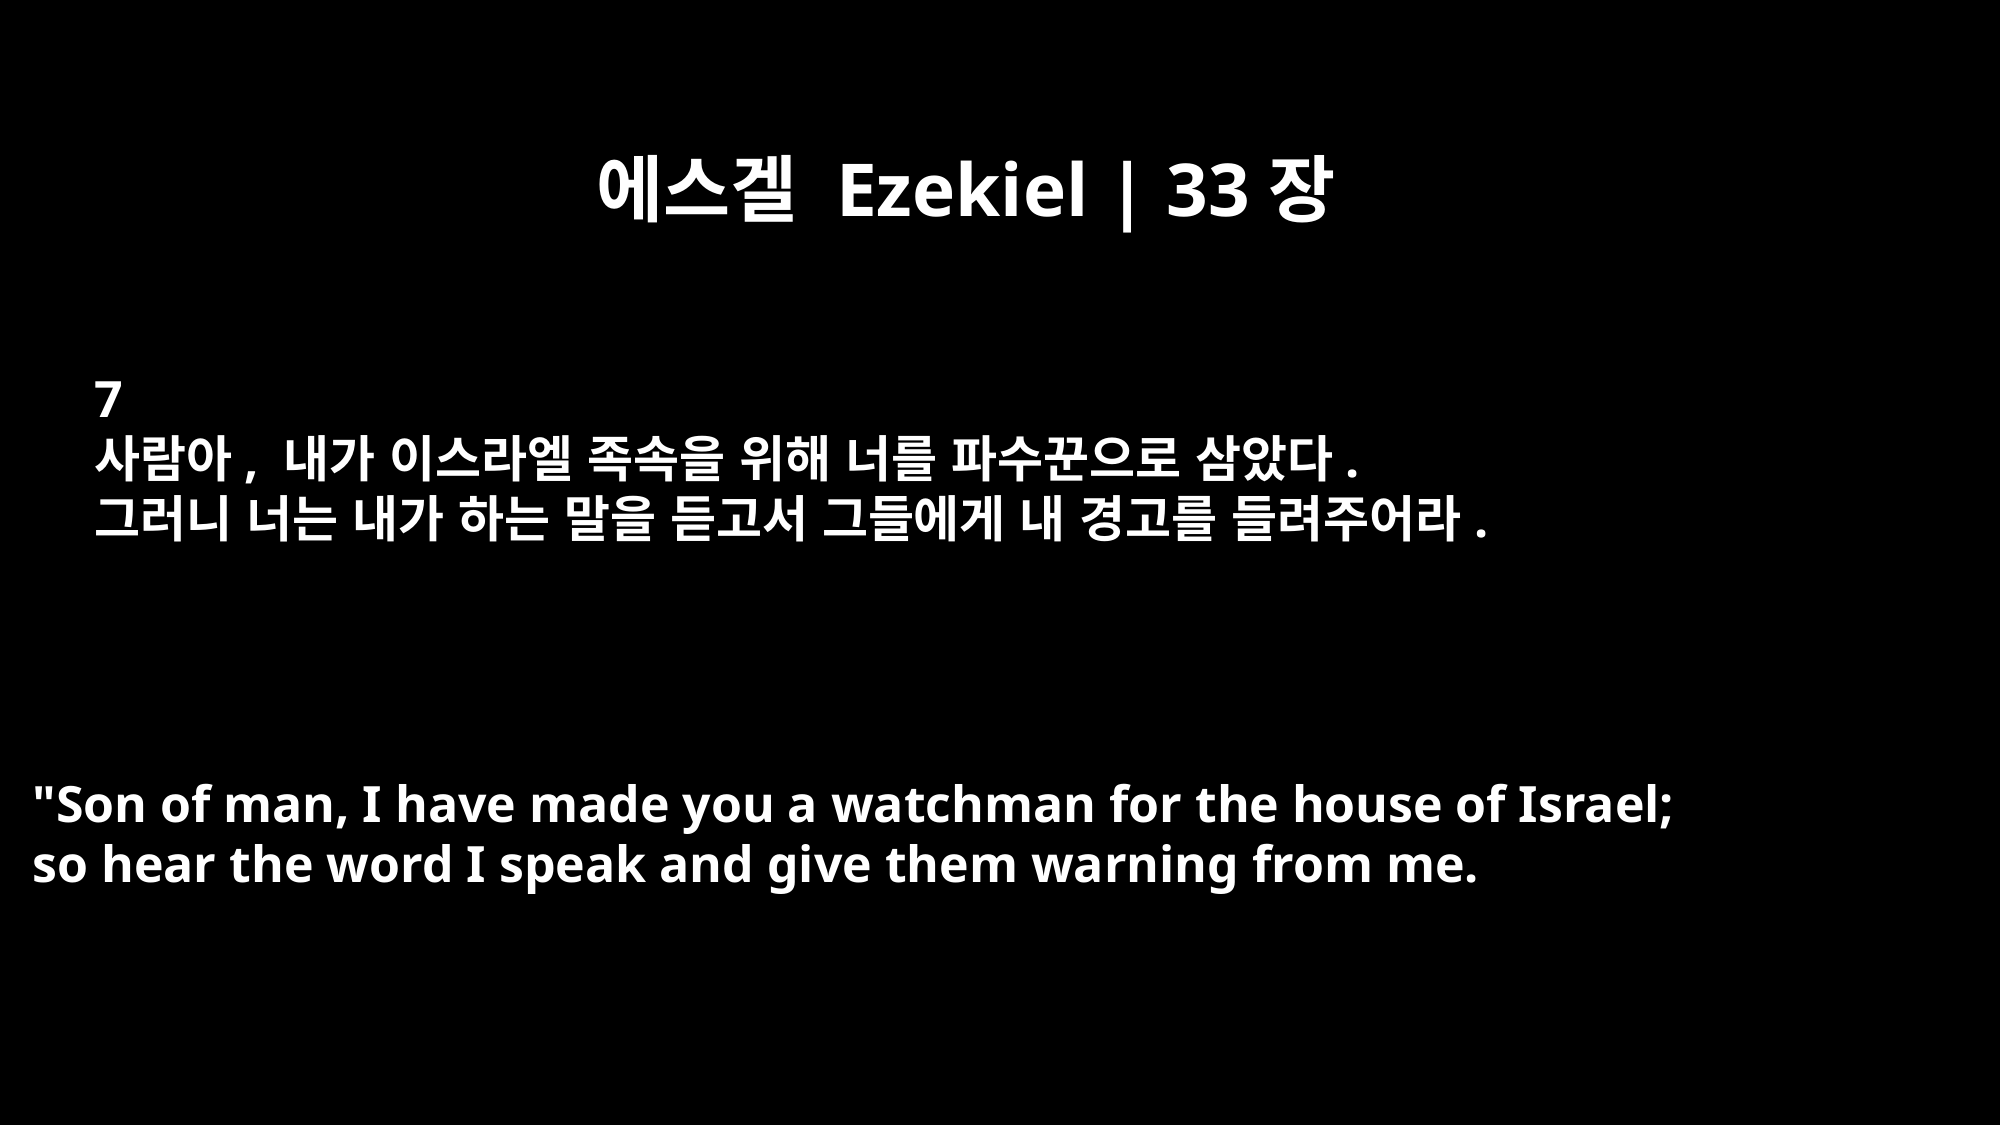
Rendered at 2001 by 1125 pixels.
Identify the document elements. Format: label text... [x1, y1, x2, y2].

text_box 에스겔 Ezekiel | 33장 [581, 136, 1351, 239]
text_box "Son of man, I have made you a watchman for the house of Israel; so hear the word I speak and give them warning from me. [17, 764, 1703, 900]
text_box 7 사람아, 내가 이스라엘 족속을 위해 너를 파수꾼으로 삼았다. 그러니 너는 내가 하는 말을 듣고서 그들에게 내 경고를 들려주어라. [79, 359, 1504, 555]
